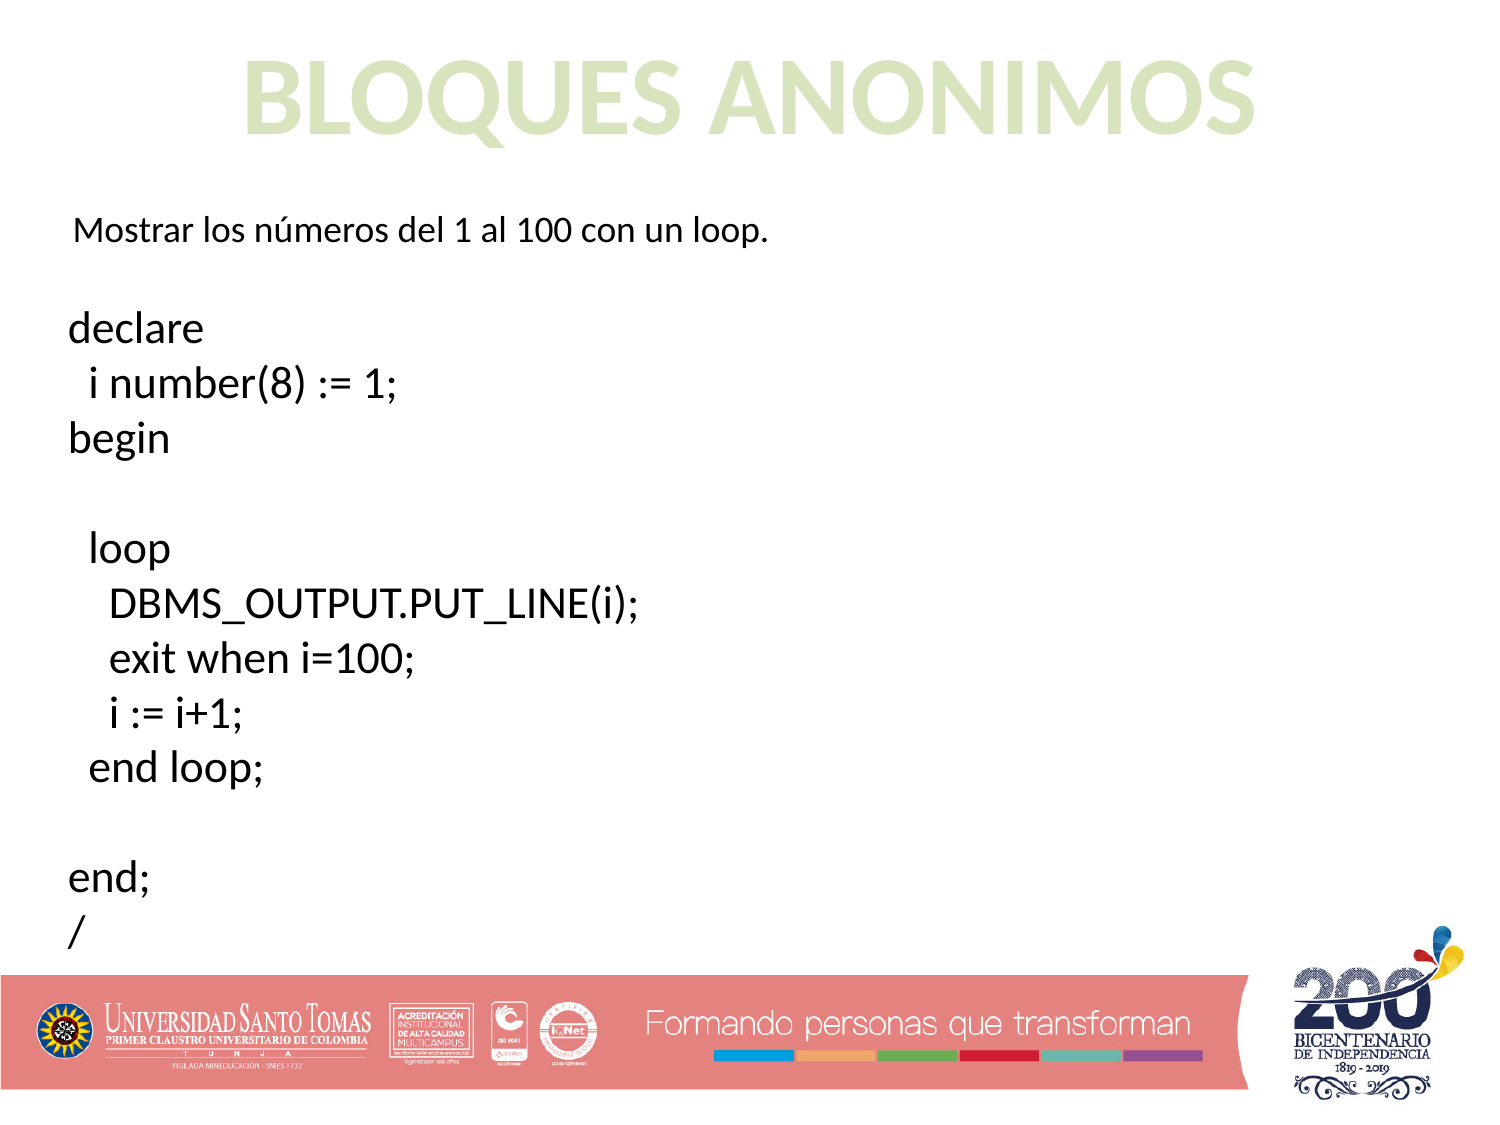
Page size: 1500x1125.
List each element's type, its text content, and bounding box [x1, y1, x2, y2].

picture [0, 1, 1500, 1124]
text_box Mostrar los números del 1 al 100 con un loop. [49, 197, 1400, 258]
text_box declare i number(8) := 1; begin loop DBMS_OUTPUT.PUT_LINE(i); exit when i=100; i := i+1; end loop; end; / [53, 289, 1356, 965]
text_box BLOQUES ANONIMOS [226, 14, 1274, 165]
